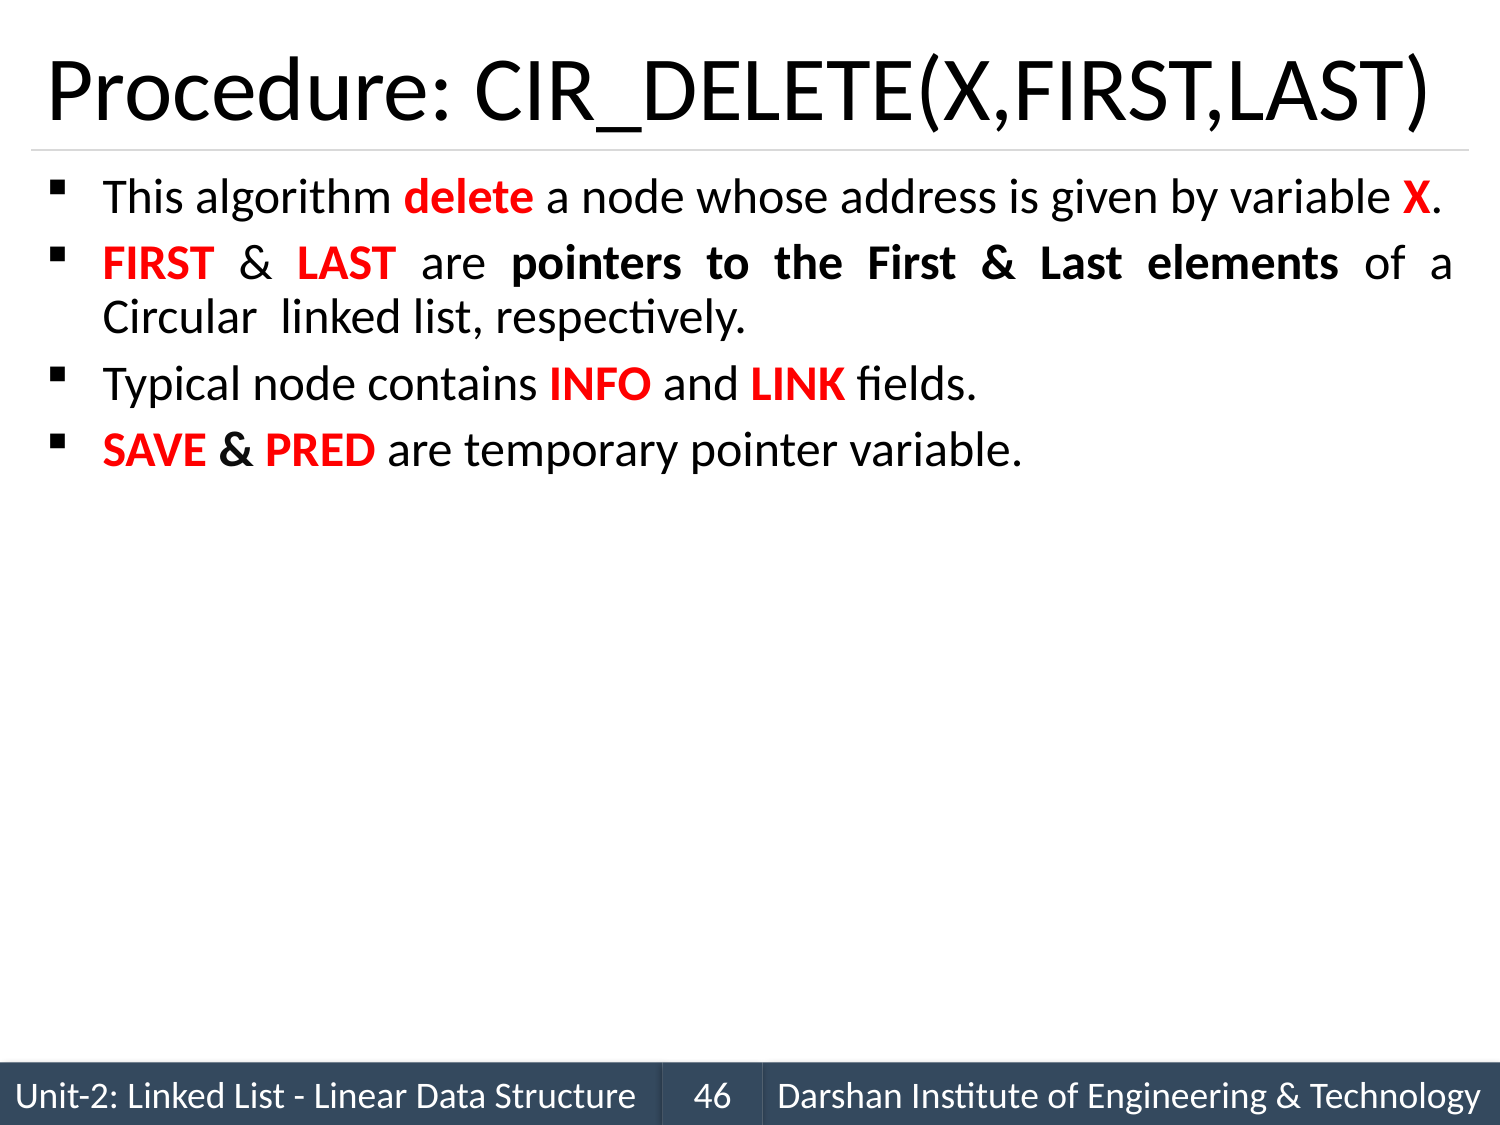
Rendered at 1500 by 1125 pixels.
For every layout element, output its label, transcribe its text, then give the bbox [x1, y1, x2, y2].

list This algorithm delete a node whose address is given by variable X. FIRST & LAST are pointers to the First & Last elements of a Circular linked list, respectively. Typical node contains INFO and LINK fields. SAVE & PRED are temporary pointer variable. [31, 162, 1469, 1038]
title Procedure: CIR_DELETE(X,FIRST,LAST) [31, 17, 1469, 150]
